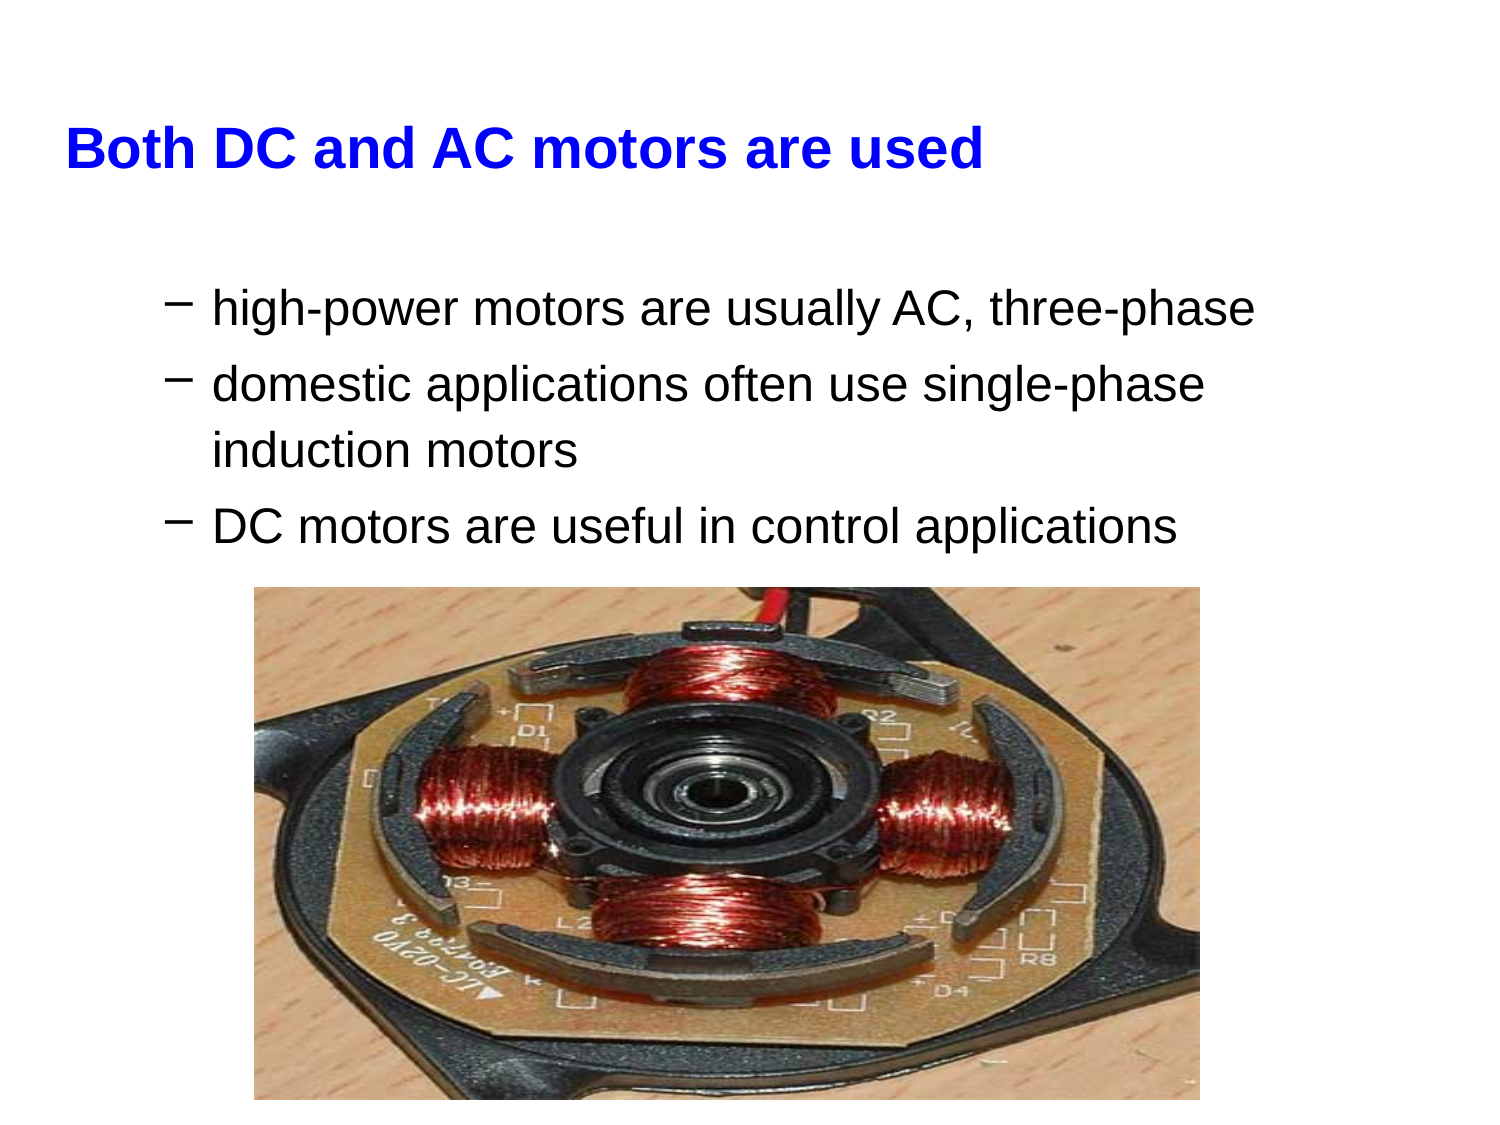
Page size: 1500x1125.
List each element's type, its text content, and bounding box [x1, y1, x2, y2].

text_box high-power motors are usually AC, three-phase domestic applications often use single-phase induction motors DC motors are useful in control applications [74, 262, 1425, 1005]
picture [254, 587, 1201, 1101]
text_box Both DC and AC motors are used [49, 47, 1400, 236]
